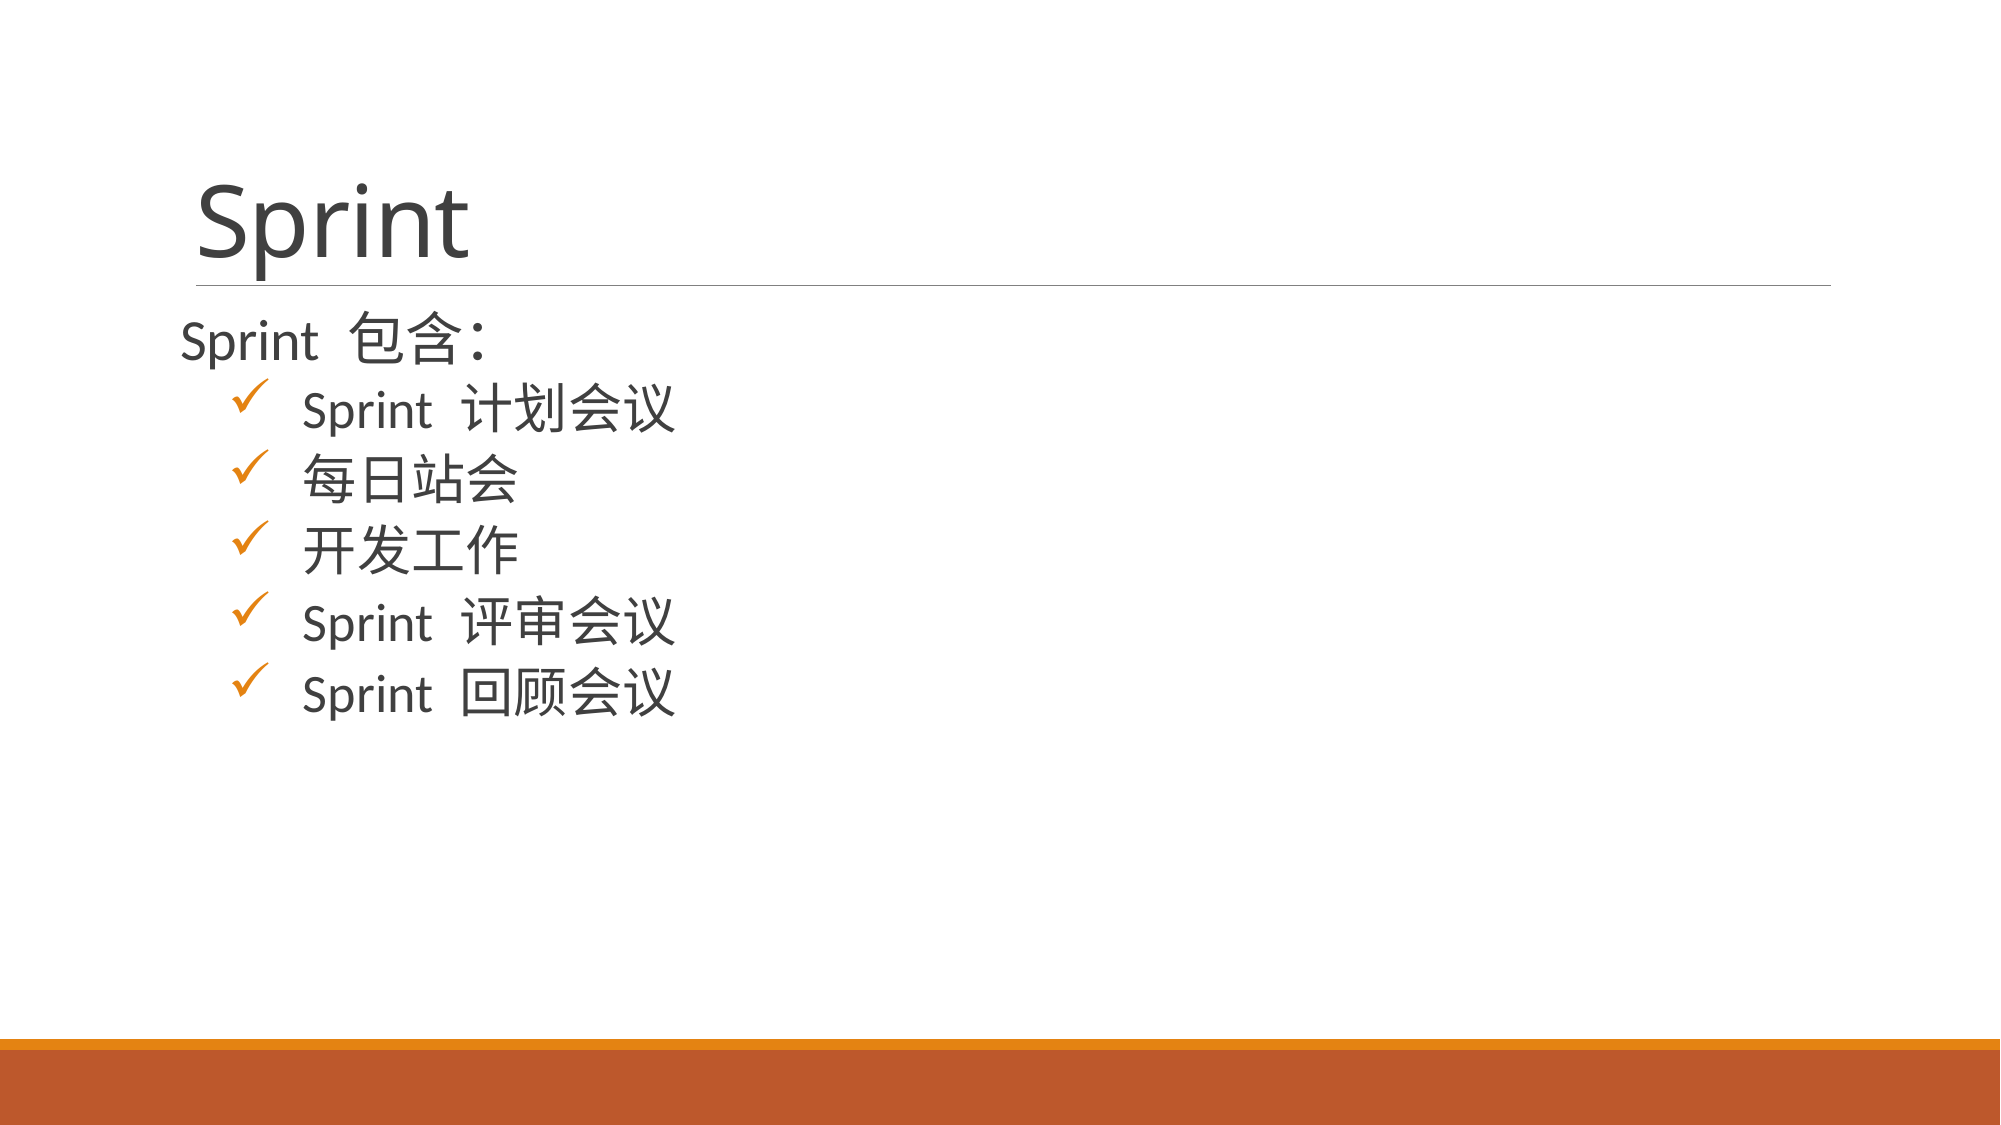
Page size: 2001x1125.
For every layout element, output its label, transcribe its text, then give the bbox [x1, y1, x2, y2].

list Sprint 包含： Sprint 计划会议 每日站会 开发工作 Sprint 评审会议 Sprint 回顾会议 [180, 302, 1830, 963]
title Sprint [180, 47, 1830, 285]
